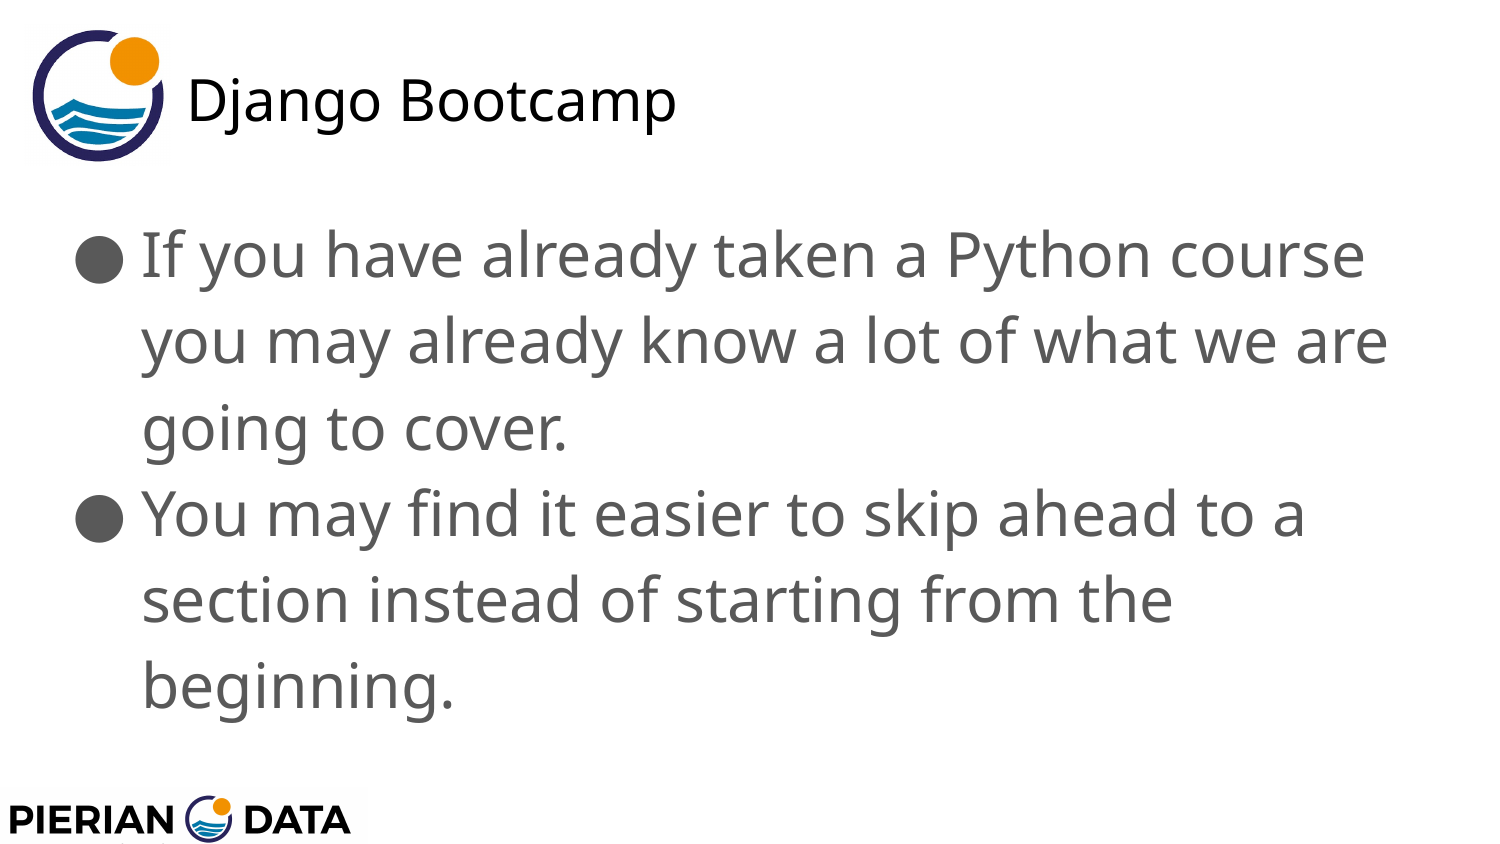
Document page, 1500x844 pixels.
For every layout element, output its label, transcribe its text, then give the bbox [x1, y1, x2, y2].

title Django Bootcamp [176, 48, 1449, 143]
picture [0, 787, 368, 844]
list If you have already taken a Python course you may already know a lot of what we are going to cover. You may find it easier to skip ahead to a section instead of starting from the beginning. [51, 189, 1449, 750]
picture [24, 24, 172, 167]
